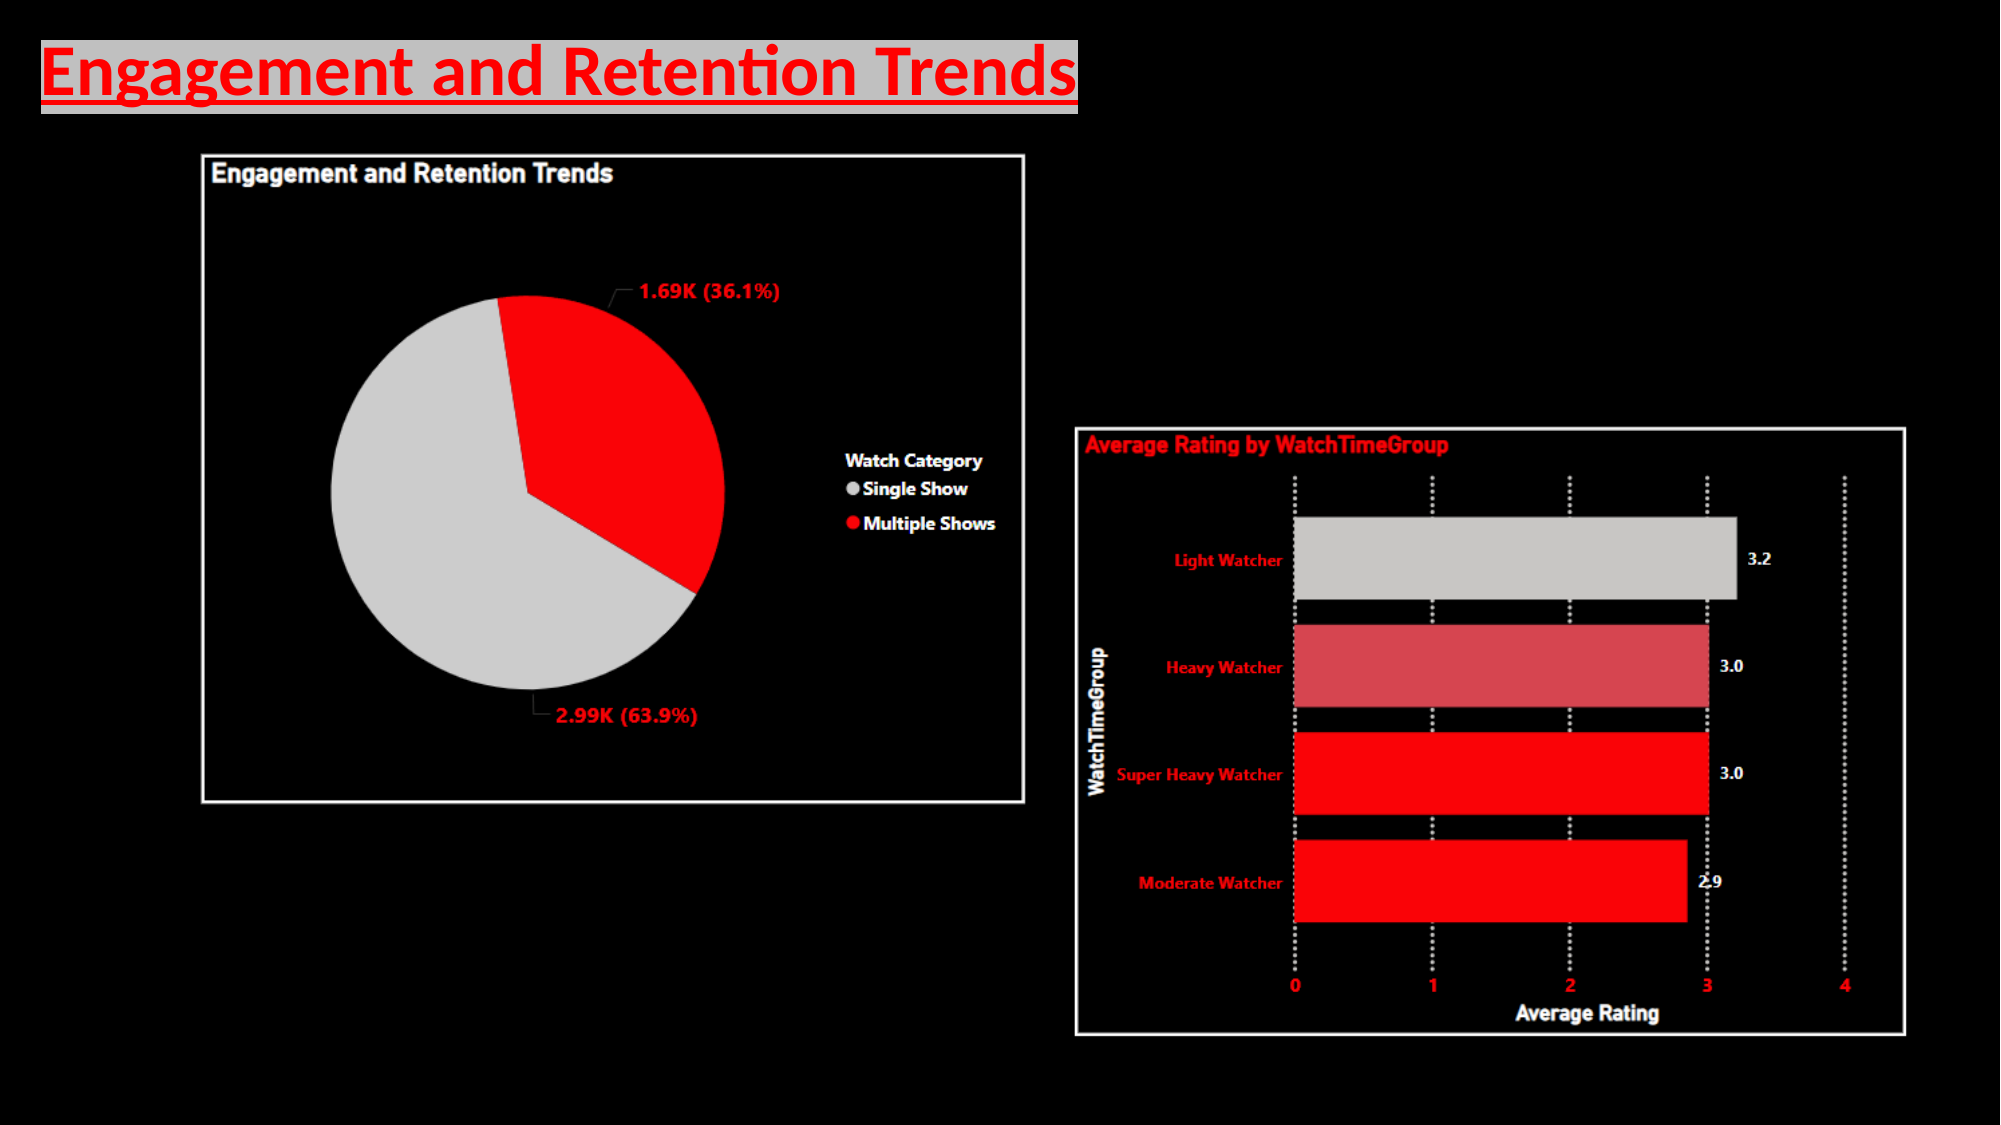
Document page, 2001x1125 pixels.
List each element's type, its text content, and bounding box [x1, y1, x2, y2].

picture [182, 131, 1917, 1063]
text_box Engagement and Retention Trends [25, 14, 1159, 118]
